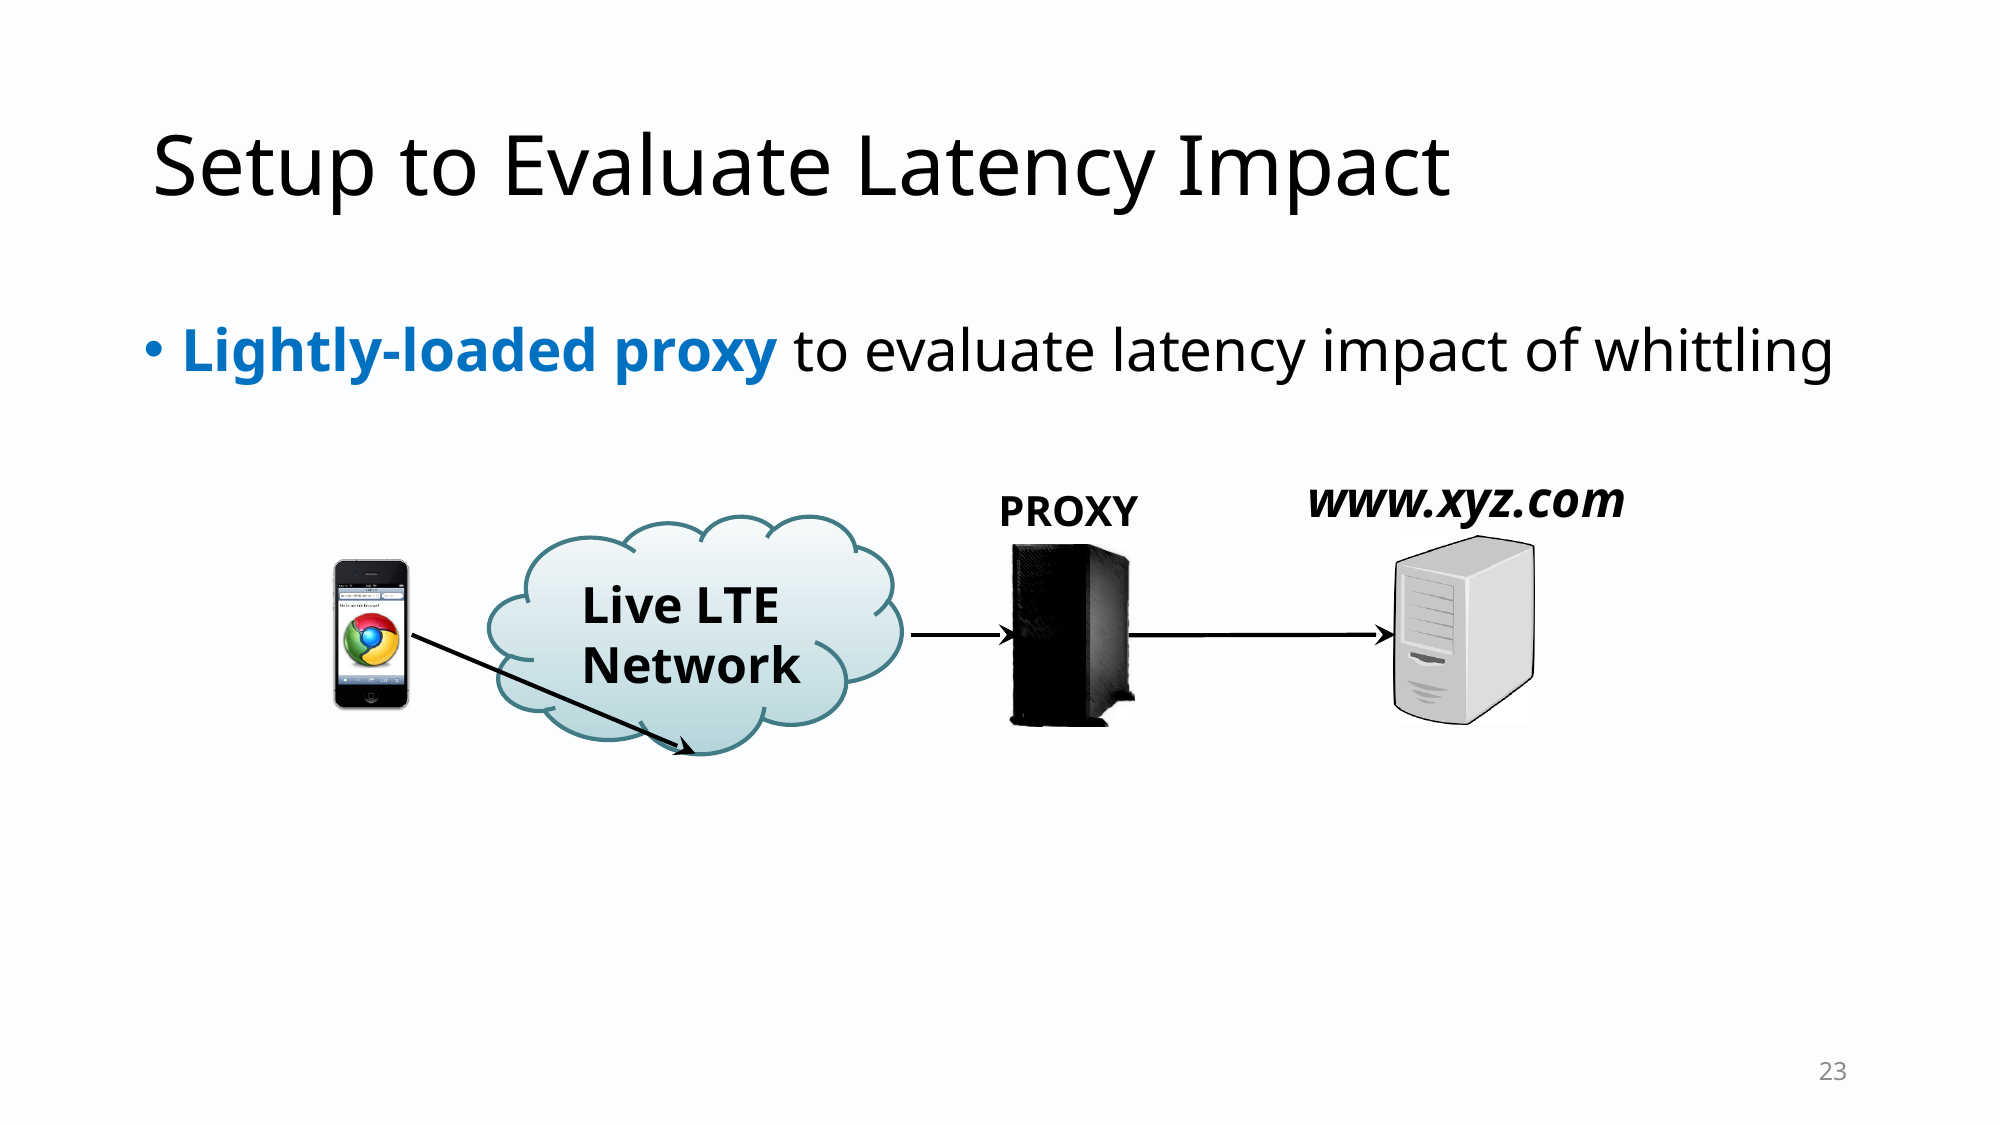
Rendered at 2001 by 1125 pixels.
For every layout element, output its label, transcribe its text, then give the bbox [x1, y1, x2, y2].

list Lightly-loaded proxy to evaluate latency impact of whittling [128, 305, 1854, 1072]
title Setup to Evaluate Latency Impact [137, 59, 1863, 278]
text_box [329, 459, 1652, 754]
slide_number 23 [1412, 1042, 1863, 1103]
